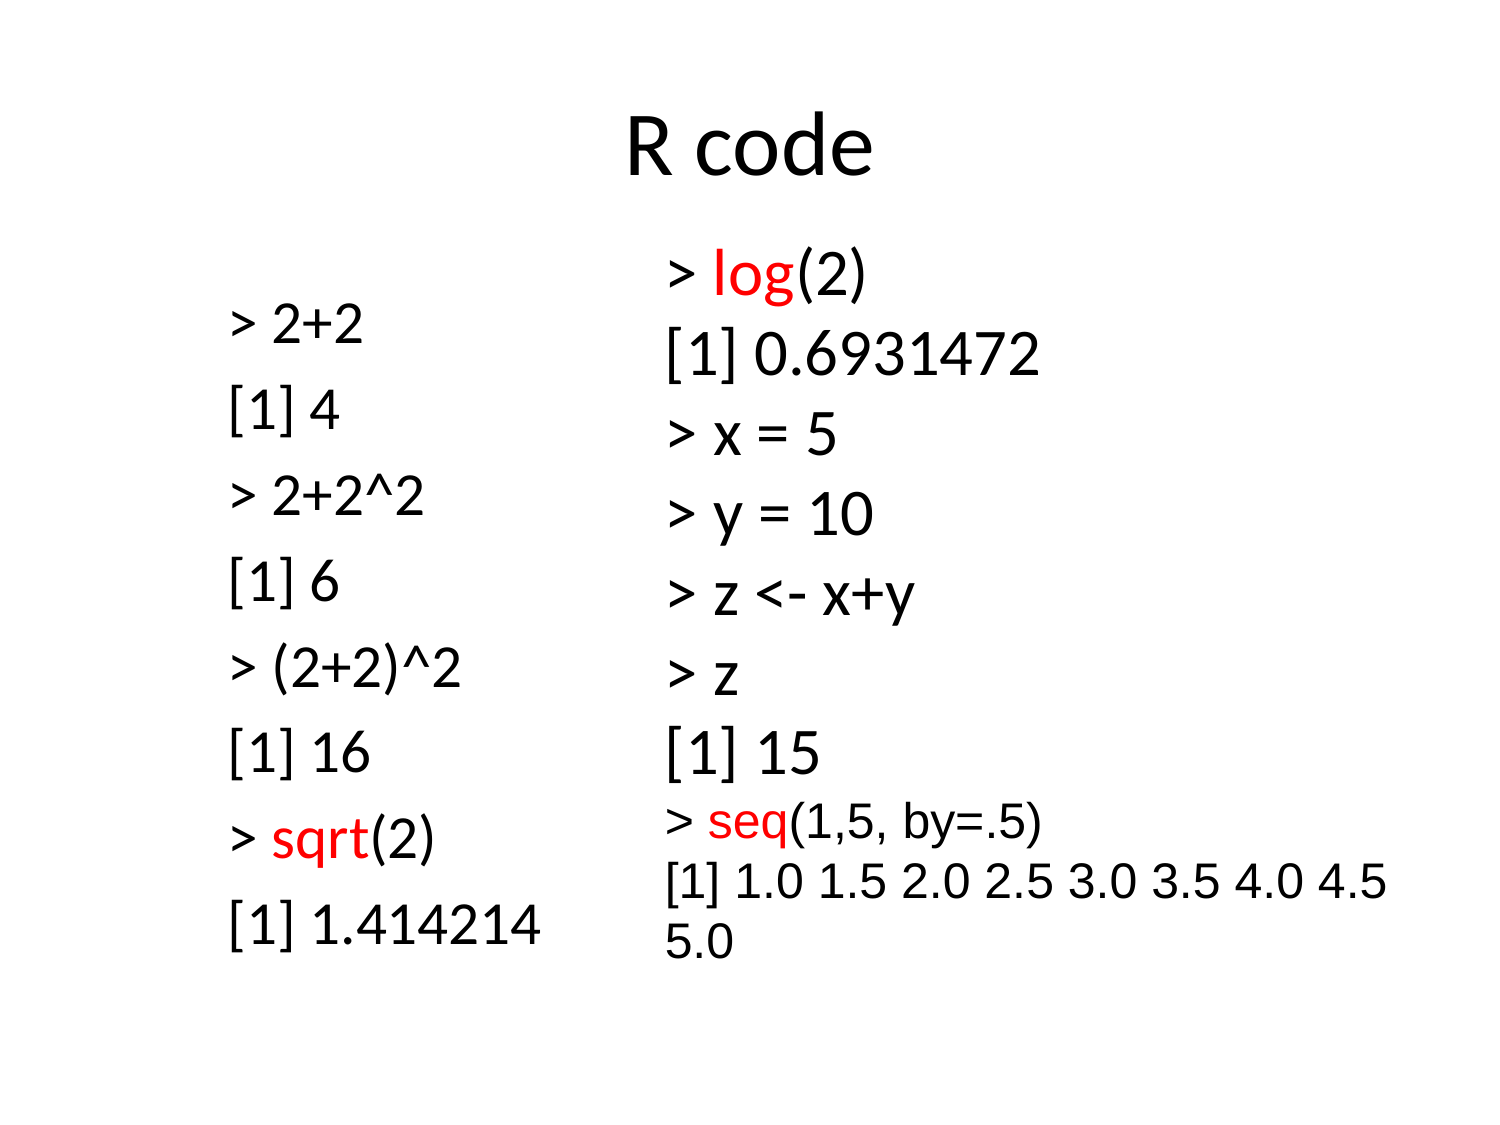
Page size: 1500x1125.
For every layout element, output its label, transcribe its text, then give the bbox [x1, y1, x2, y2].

text_box > log(2) [1] 0.6931472 > x = 5 > y = 10 > z <- x+y > z [1] 15 > seq(1,5, by=.5) [1] 1.0 1.5 2.0 2.5 3.0 3.5 4.0 4.5 5.0 [649, 221, 1463, 1056]
title R code [75, 45, 1425, 233]
list > 2+2 [1] 4 > 2+2^2 [1] 6 > (2+2)^2 [1] 16 > sqrt(2) [1] 1.414214 [212, 275, 563, 1018]
